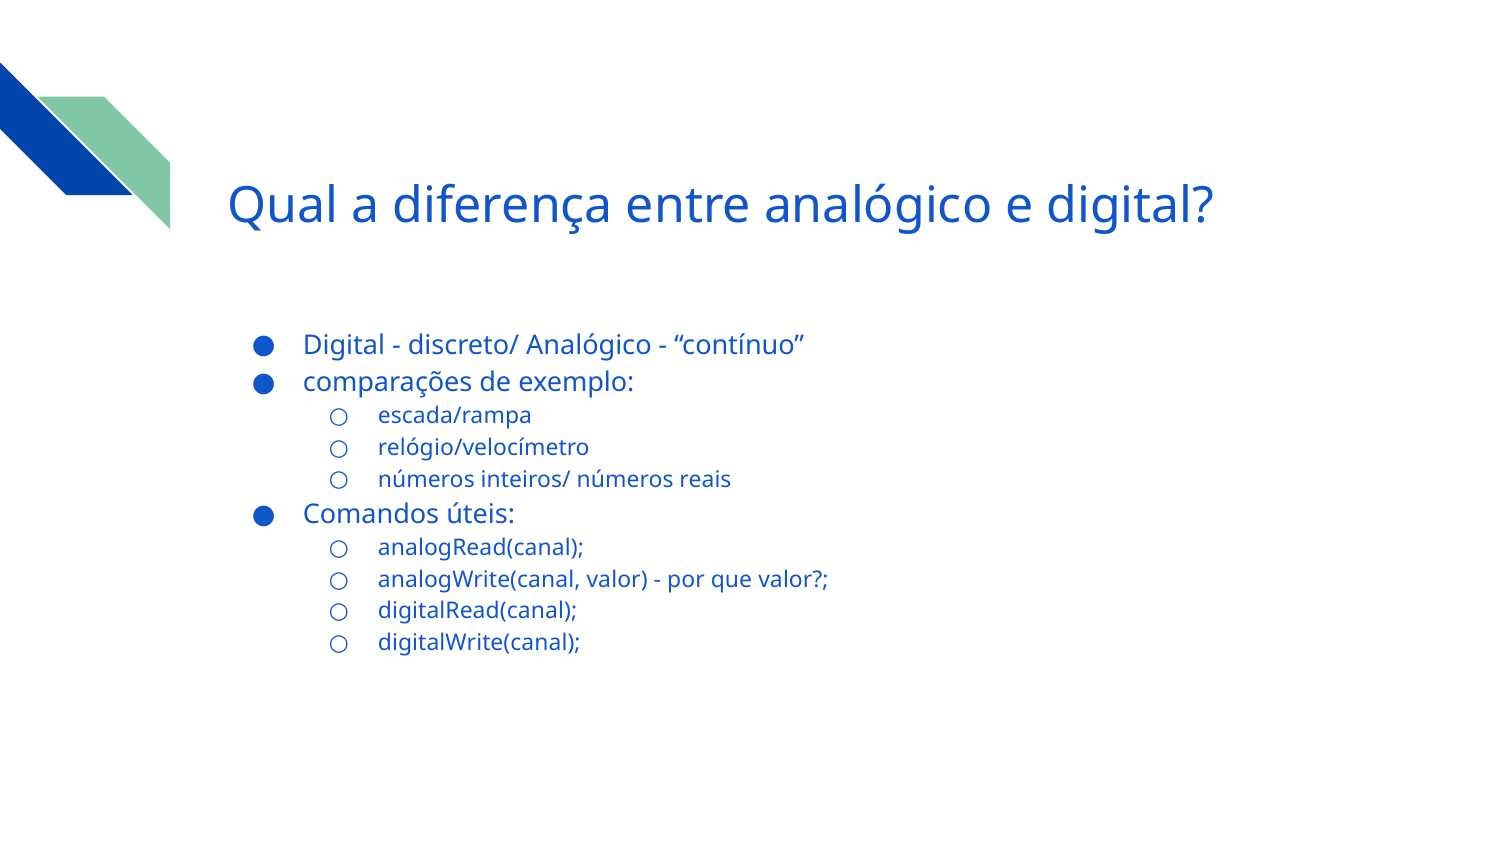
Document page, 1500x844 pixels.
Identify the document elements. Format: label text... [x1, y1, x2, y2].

title Qual a diferença entre analógico e digital? [212, 157, 1368, 307]
list Digital - discreto/ Analógico - “contínuo” comparações de exemplo: escada/rampa relógio/velocímetro números inteiros/ números reais Comandos úteis: analogRead(canal); analogWrite(canal, valor) - por que valor?; digitalRead(canal); digitalWrite(canal); [212, 307, 1368, 785]
